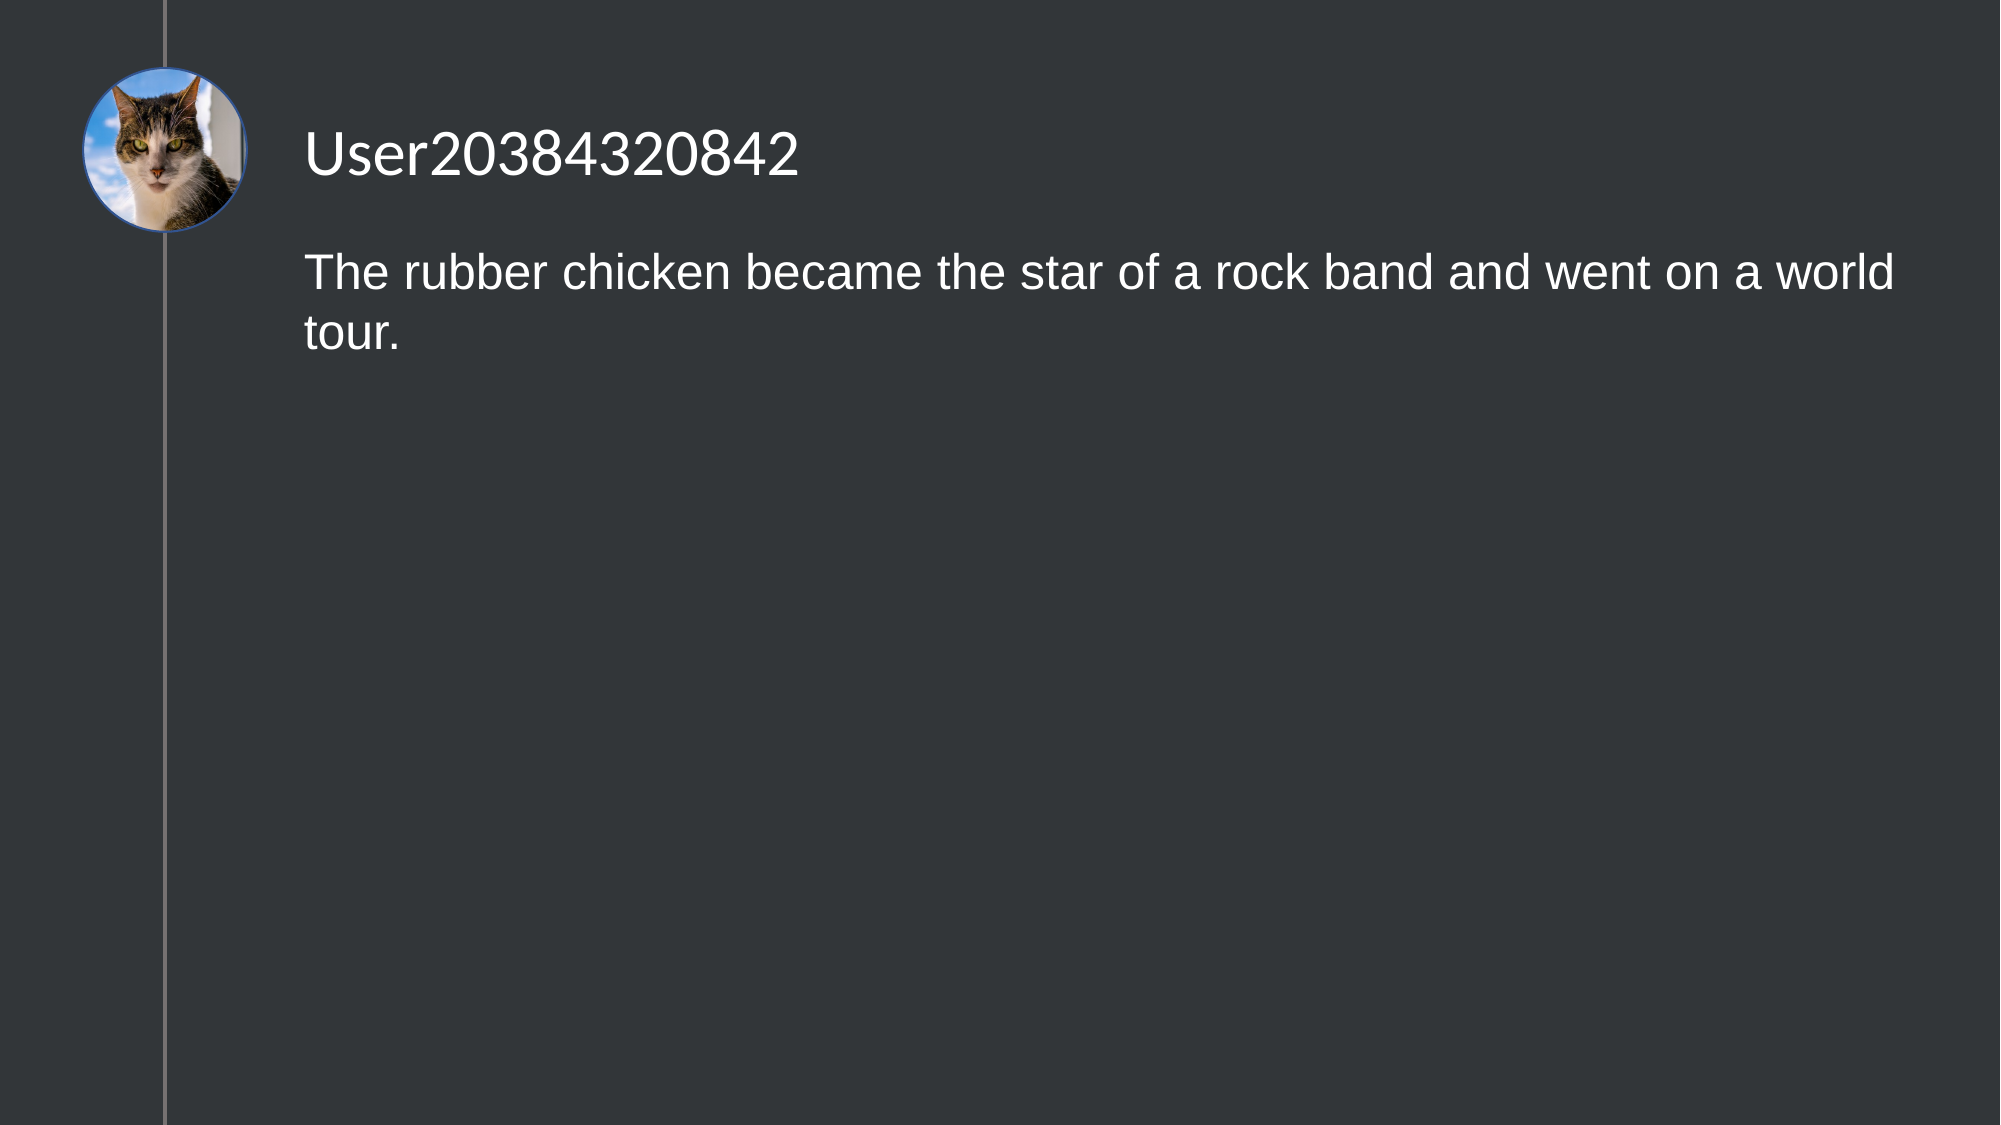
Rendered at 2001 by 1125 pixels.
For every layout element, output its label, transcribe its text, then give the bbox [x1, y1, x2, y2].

text_box [0, 0, 163, 1125]
text_box [167, 0, 2000, 1125]
text_box User20384320842 [288, 101, 1461, 197]
text_box [82, 67, 164, 233]
text_box The rubber chicken became the star of a rock band and went on a world tour. [288, 231, 1917, 367]
text_box [166, 67, 248, 233]
